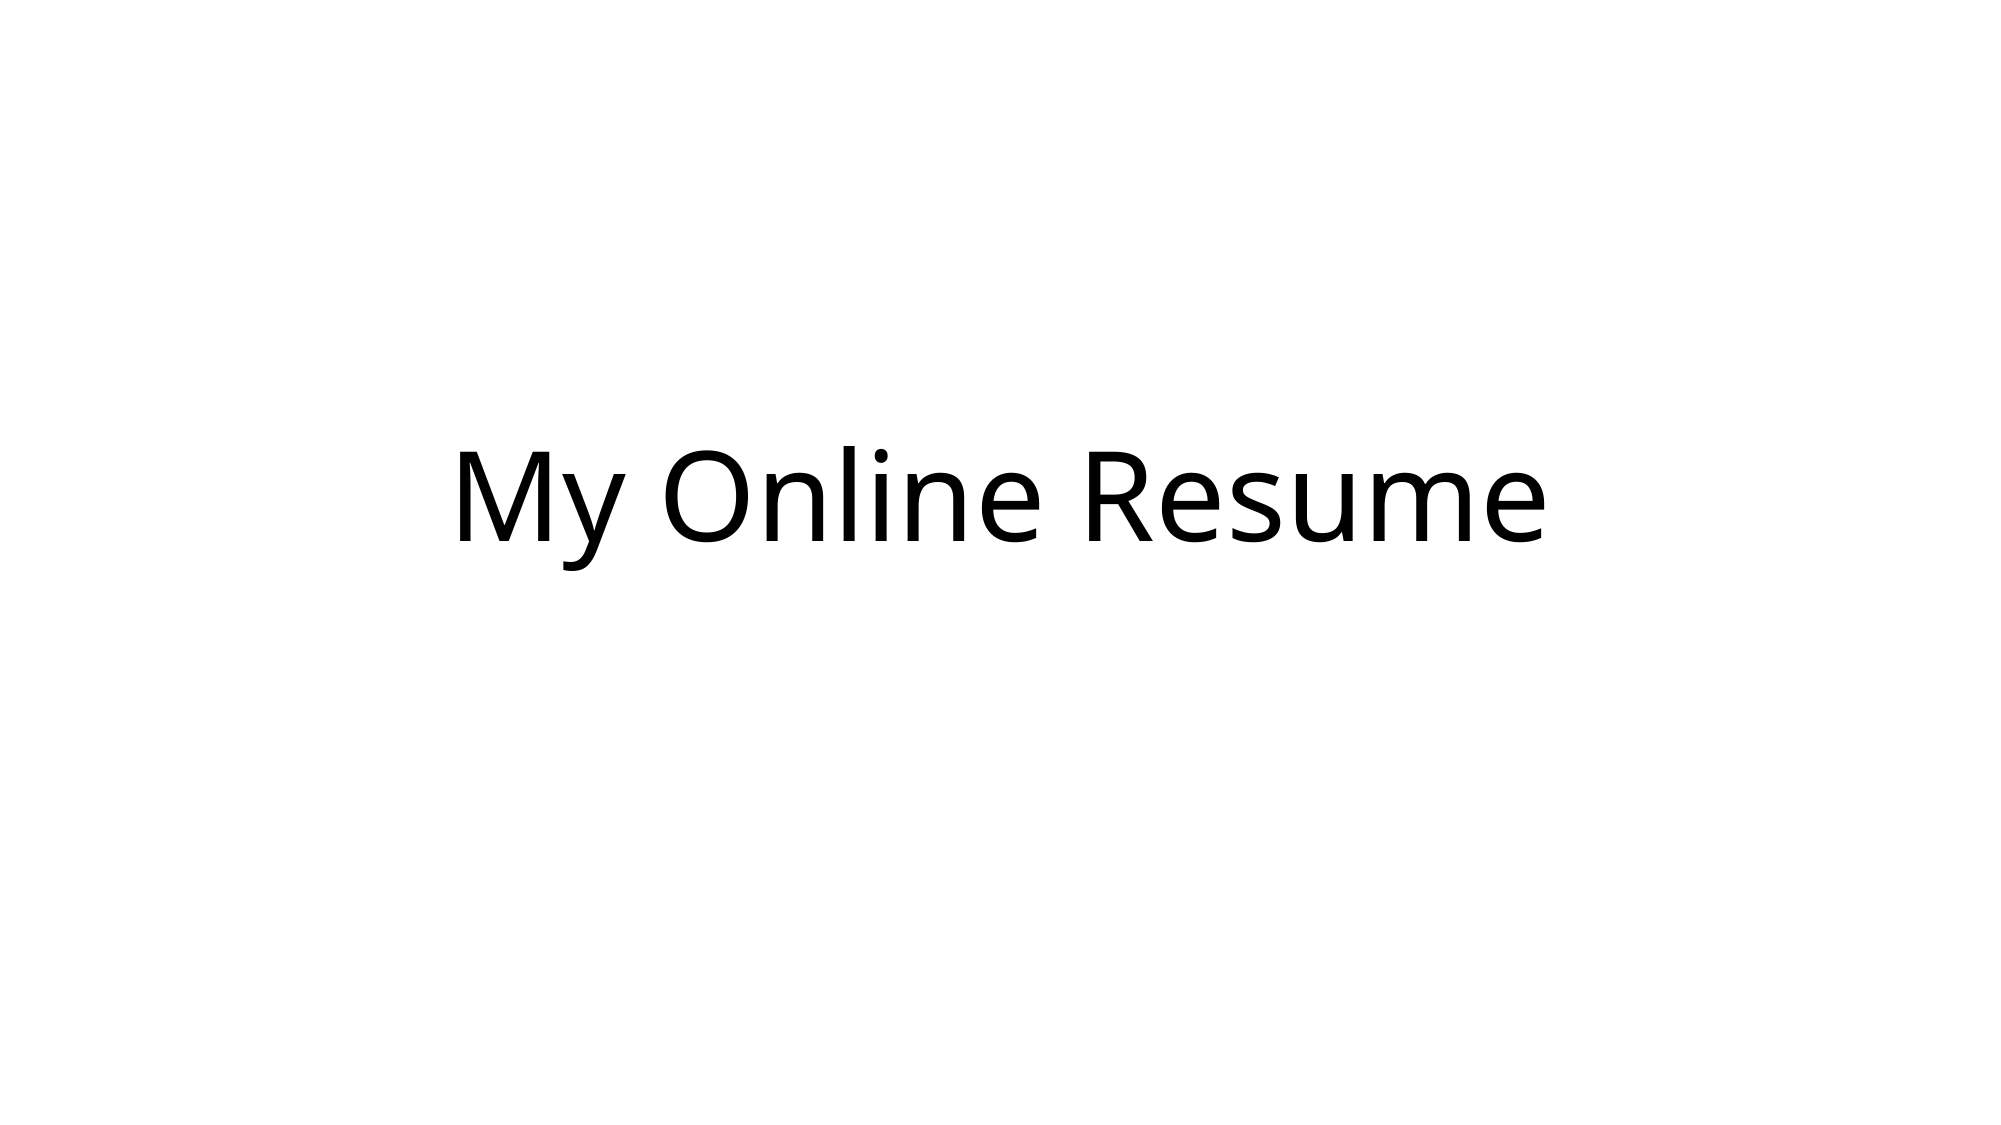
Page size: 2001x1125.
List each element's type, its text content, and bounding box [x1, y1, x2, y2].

title My Online Resume [249, 184, 1750, 576]
